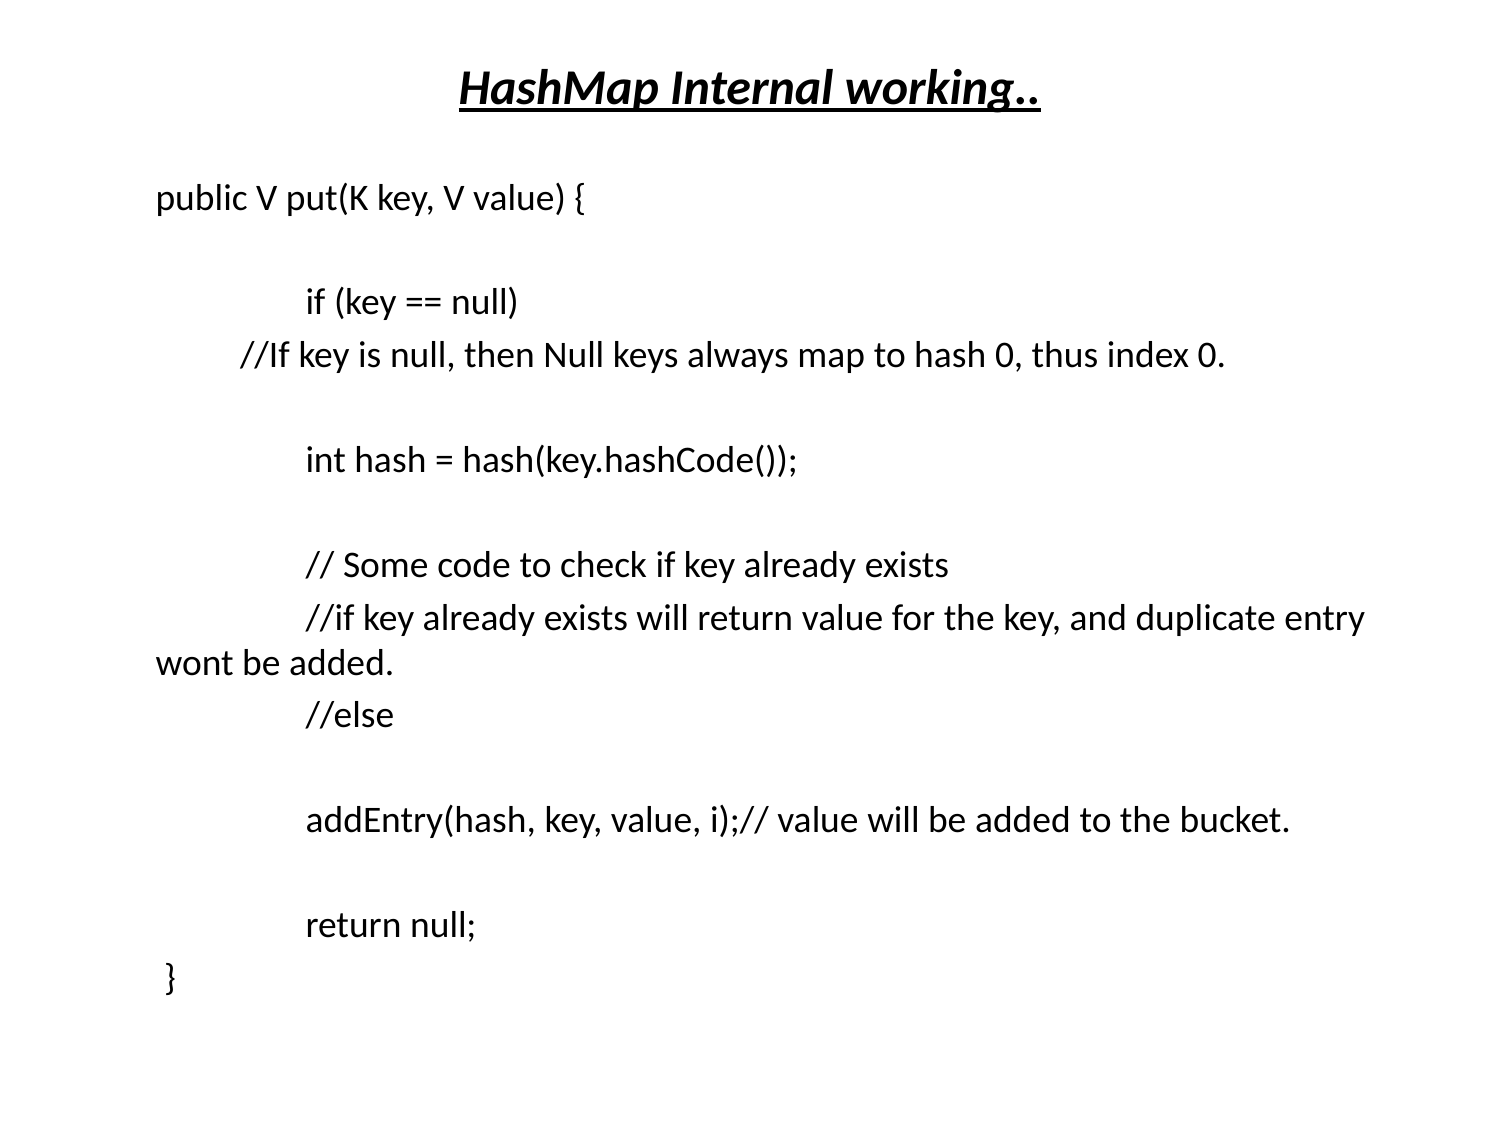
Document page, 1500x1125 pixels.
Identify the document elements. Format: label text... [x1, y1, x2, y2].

title HashMap Internal working.. [75, 45, 1425, 112]
list public V put(K key, V value) { if (key == null) //If key is null, then Null keys always map to hash 0, thus index 0. int hash = hash(key.hashCode()); // Some code to check if key already exists //if key already exists will return value for the key, and duplicate entry wont be added. //else addEntry(hash, key, value, i);// value will be added to the bucket. return null; } [75, 112, 1425, 1088]
